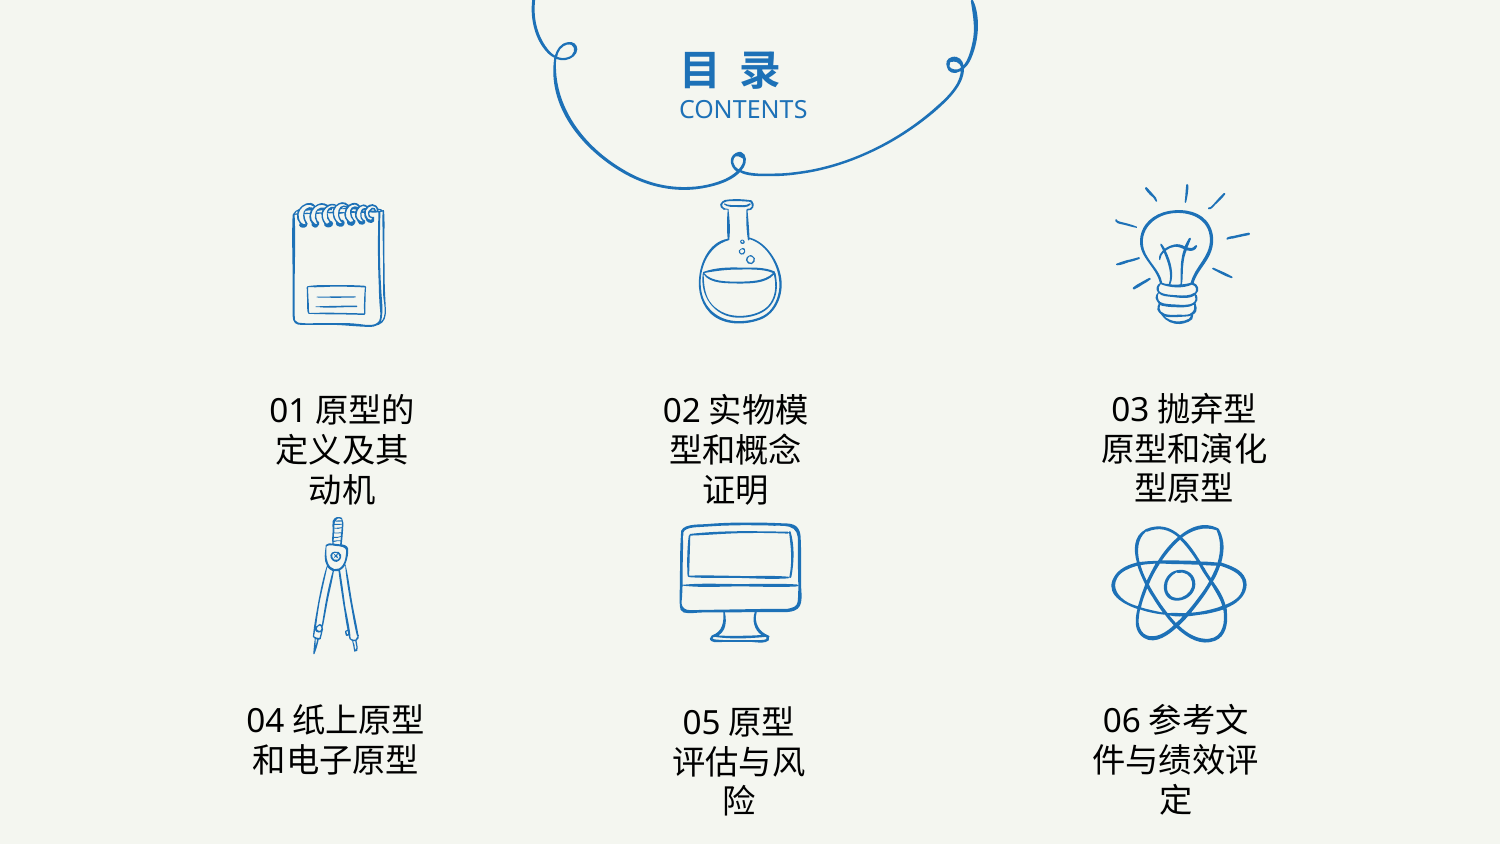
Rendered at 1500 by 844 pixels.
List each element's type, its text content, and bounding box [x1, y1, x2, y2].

text_box 03抛弃型原型和演化型原型 [1080, 380, 1288, 515]
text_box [1102, 521, 1249, 647]
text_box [1114, 183, 1251, 325]
text_box 02实物模型和概念证明 [643, 382, 828, 517]
text_box 04纸上原型和电子原型 [229, 692, 443, 787]
text_box 05原型评估与风险 [653, 693, 825, 828]
text_box 06参考文件与绩效评定 [1073, 692, 1278, 827]
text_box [312, 515, 361, 655]
text_box 目 录 CONTENTS [679, 43, 821, 124]
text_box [696, 198, 784, 326]
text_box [678, 522, 803, 644]
text_box [531, 0, 978, 190]
text_box 01原型的定义及其动机 [248, 382, 436, 517]
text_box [291, 199, 389, 328]
